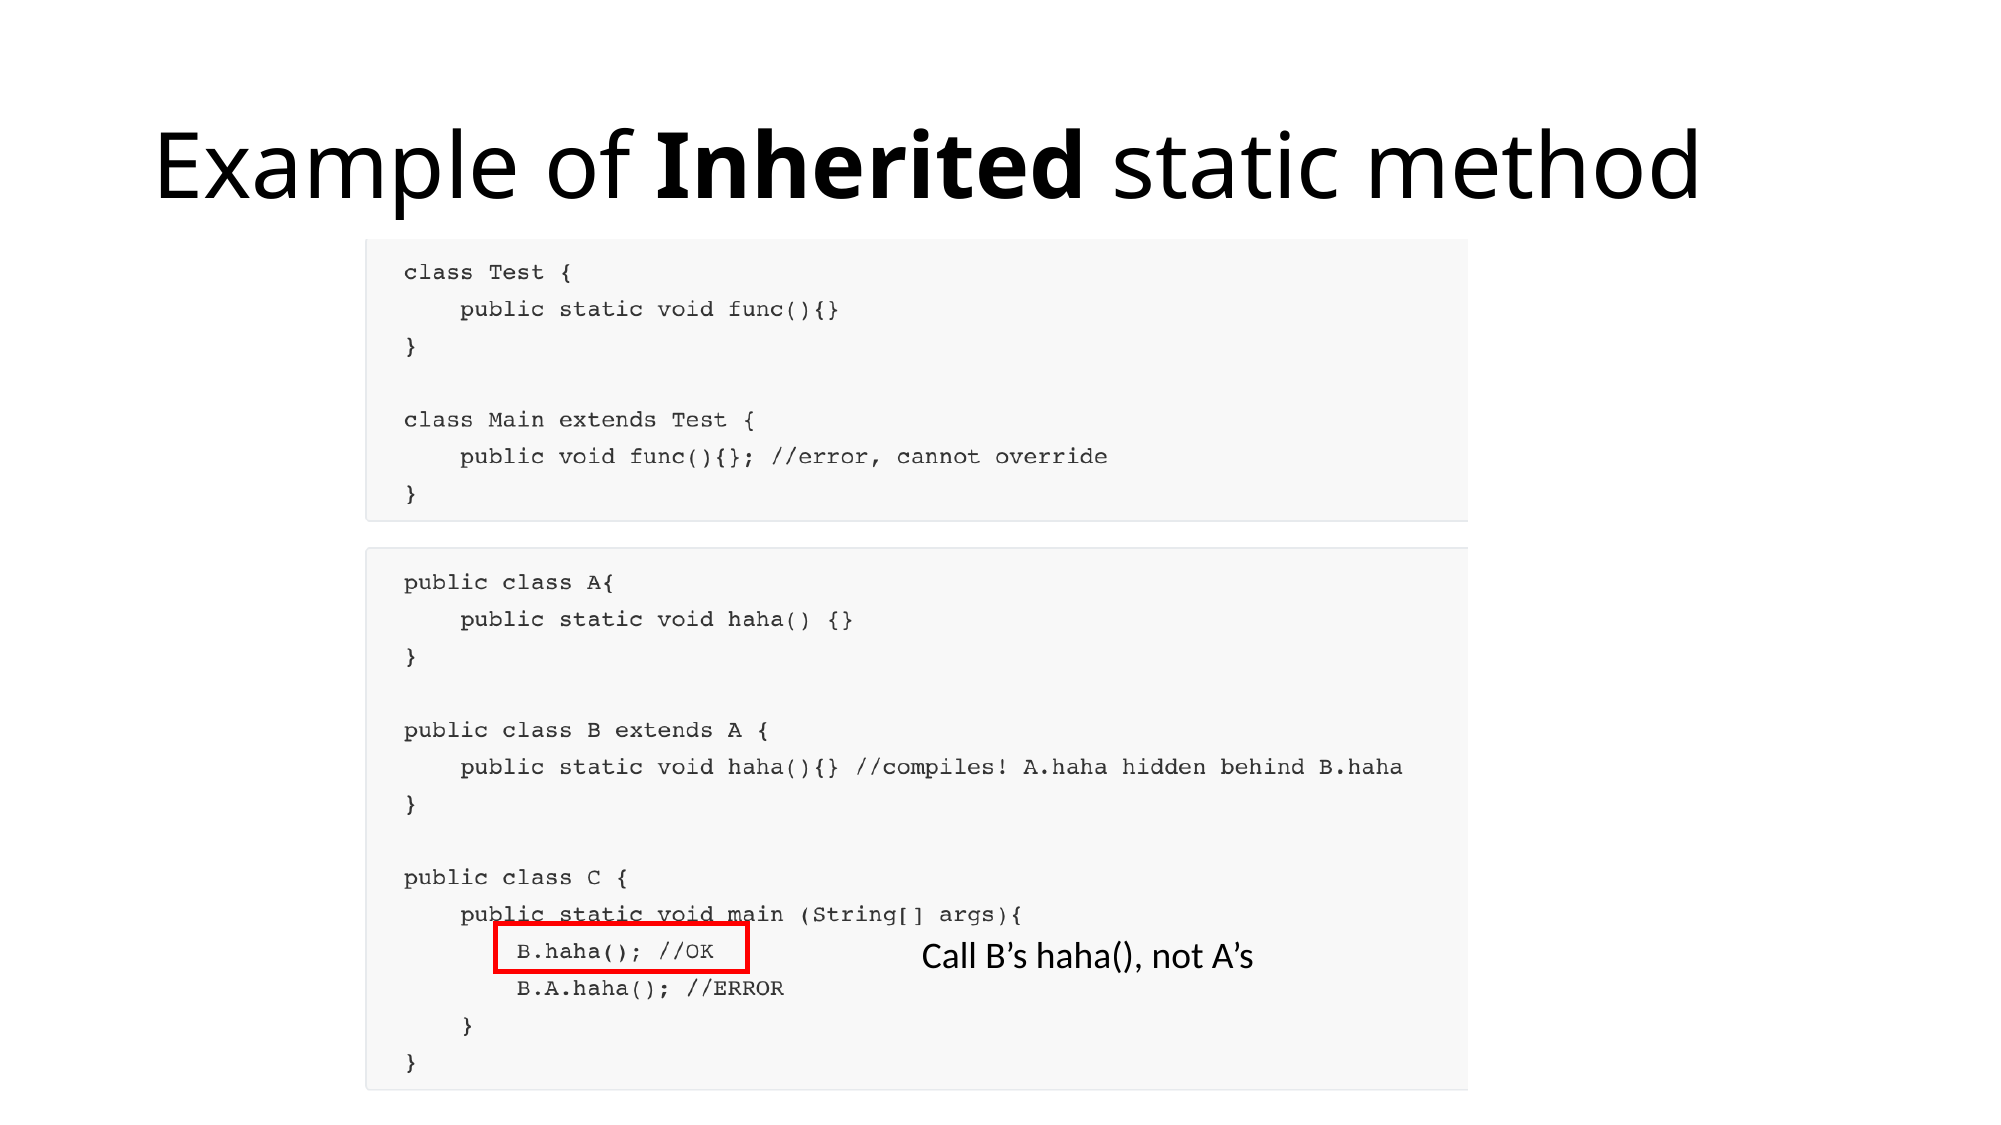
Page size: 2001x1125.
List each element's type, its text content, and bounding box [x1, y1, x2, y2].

title Example of Inherited static method [137, 59, 1863, 278]
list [362, 239, 1468, 1091]
